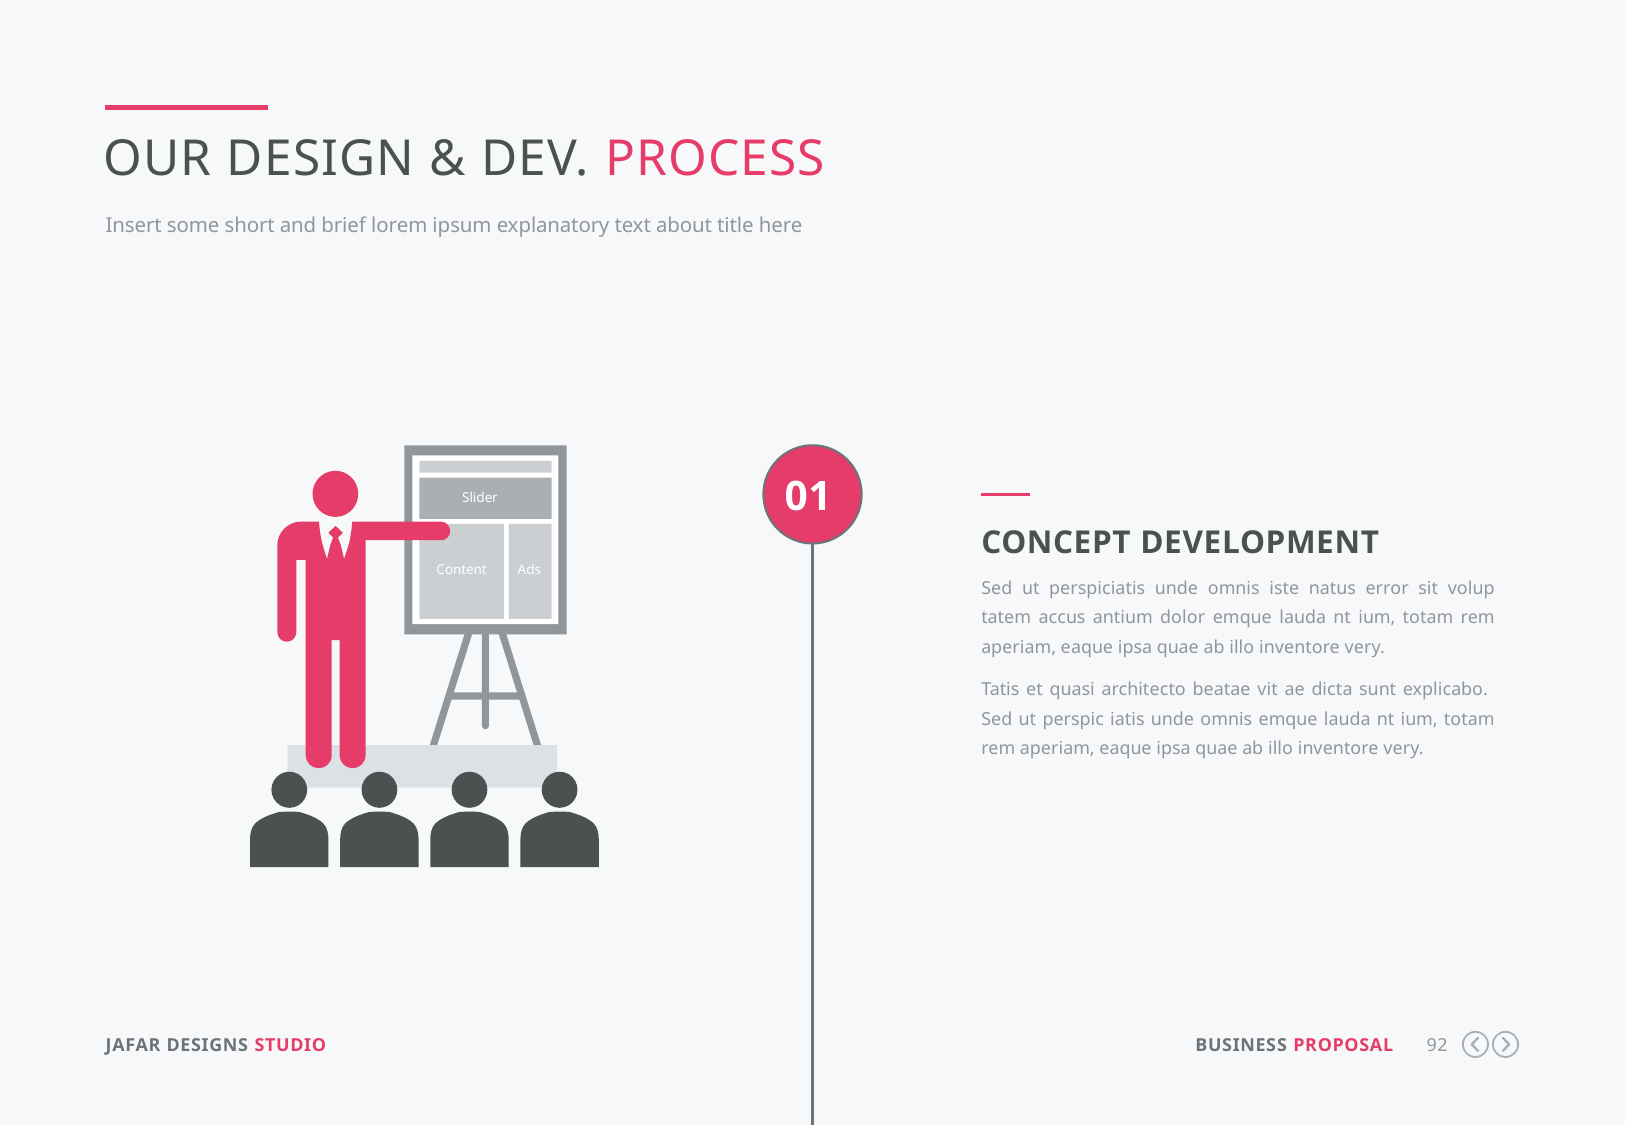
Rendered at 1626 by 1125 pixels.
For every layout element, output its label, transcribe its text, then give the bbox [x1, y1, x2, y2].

list Insert some short and brief lorem ipsum explanatory text about title here [105, 209, 1519, 241]
text_box 01 [778, 469, 838, 519]
text_box Sed ut perspiciatis unde omnis iste natus error sit volup tatem accus antium dolor emque lauda nt ium, totam rem aperiam, eaque ipsa quae ab illo inventore very. Tatis et quasi architecto beatae vit ae dicta sunt explicabo. Sed ut perspic iatis unde omnis emque lauda nt ium, totam rem aperiam, eaque ipsa quae ab illo inventore very. [981, 568, 1496, 759]
text_box Concept development [981, 521, 1497, 560]
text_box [250, 445, 599, 868]
list Our design & dev. process [103, 125, 1518, 187]
text_box [762, 444, 863, 545]
